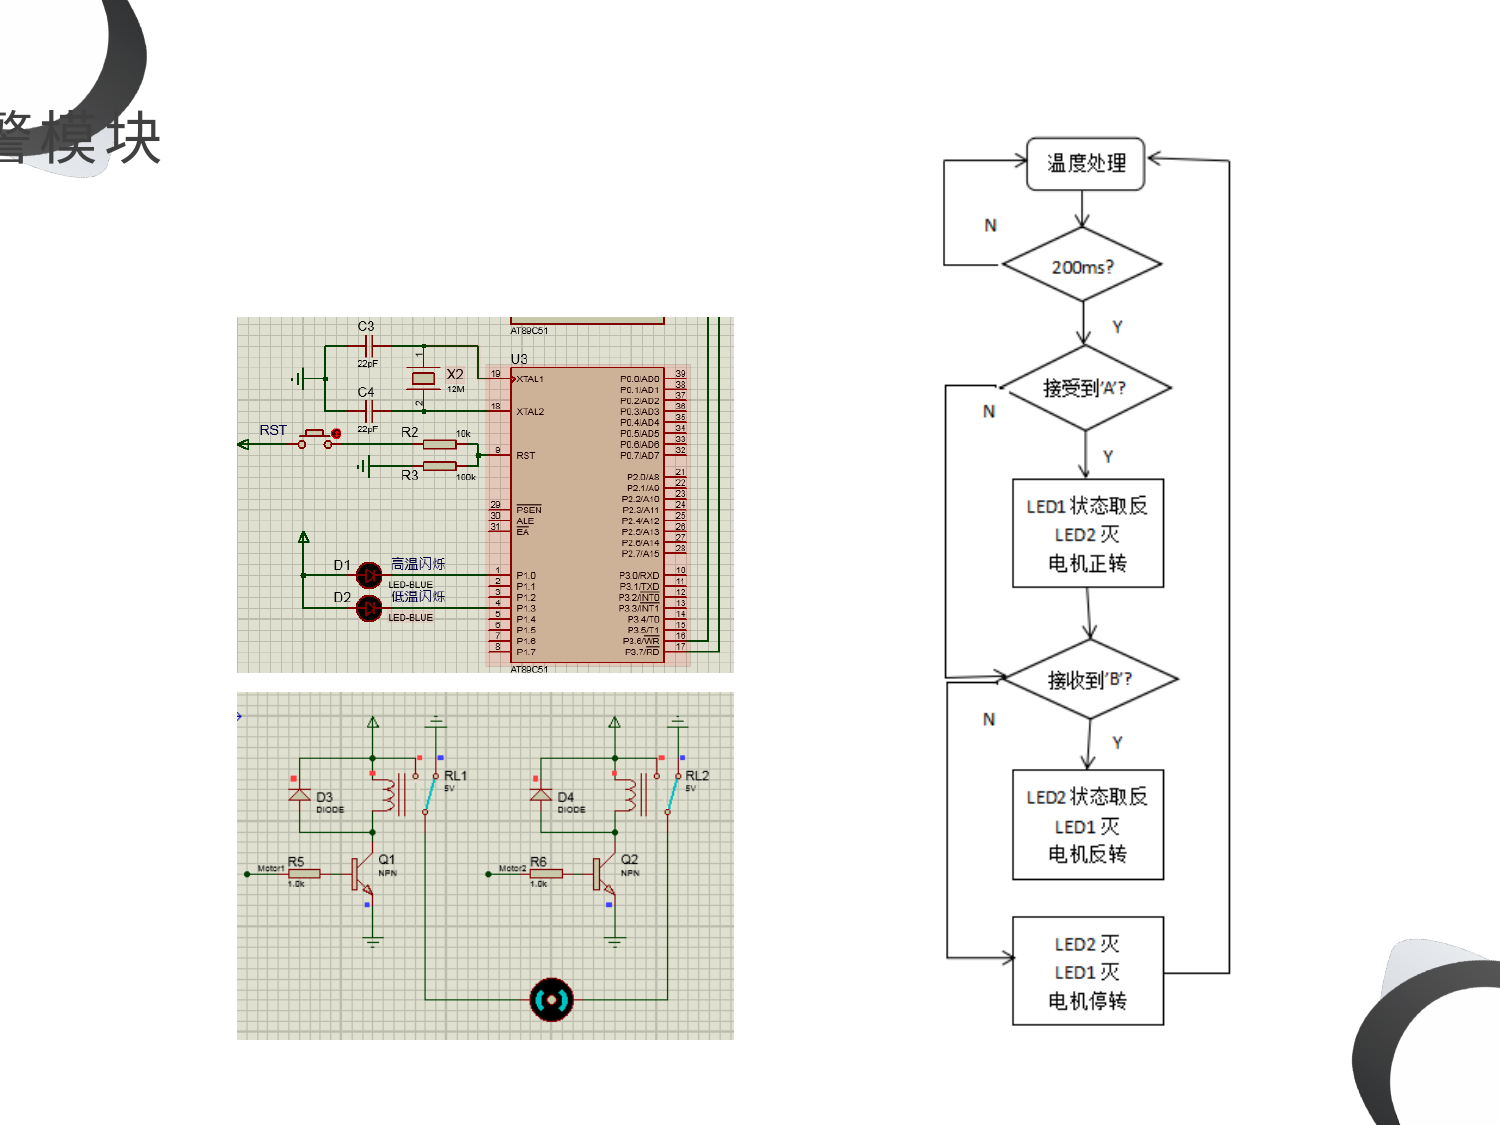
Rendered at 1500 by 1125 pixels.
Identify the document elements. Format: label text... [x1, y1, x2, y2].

picture [237, 317, 734, 673]
picture [920, 127, 1254, 1040]
picture [0, 0, 161, 101]
picture [237, 692, 734, 1040]
text_box 报警模块 [0, 101, 1025, 222]
picture [1323, 914, 1500, 1125]
